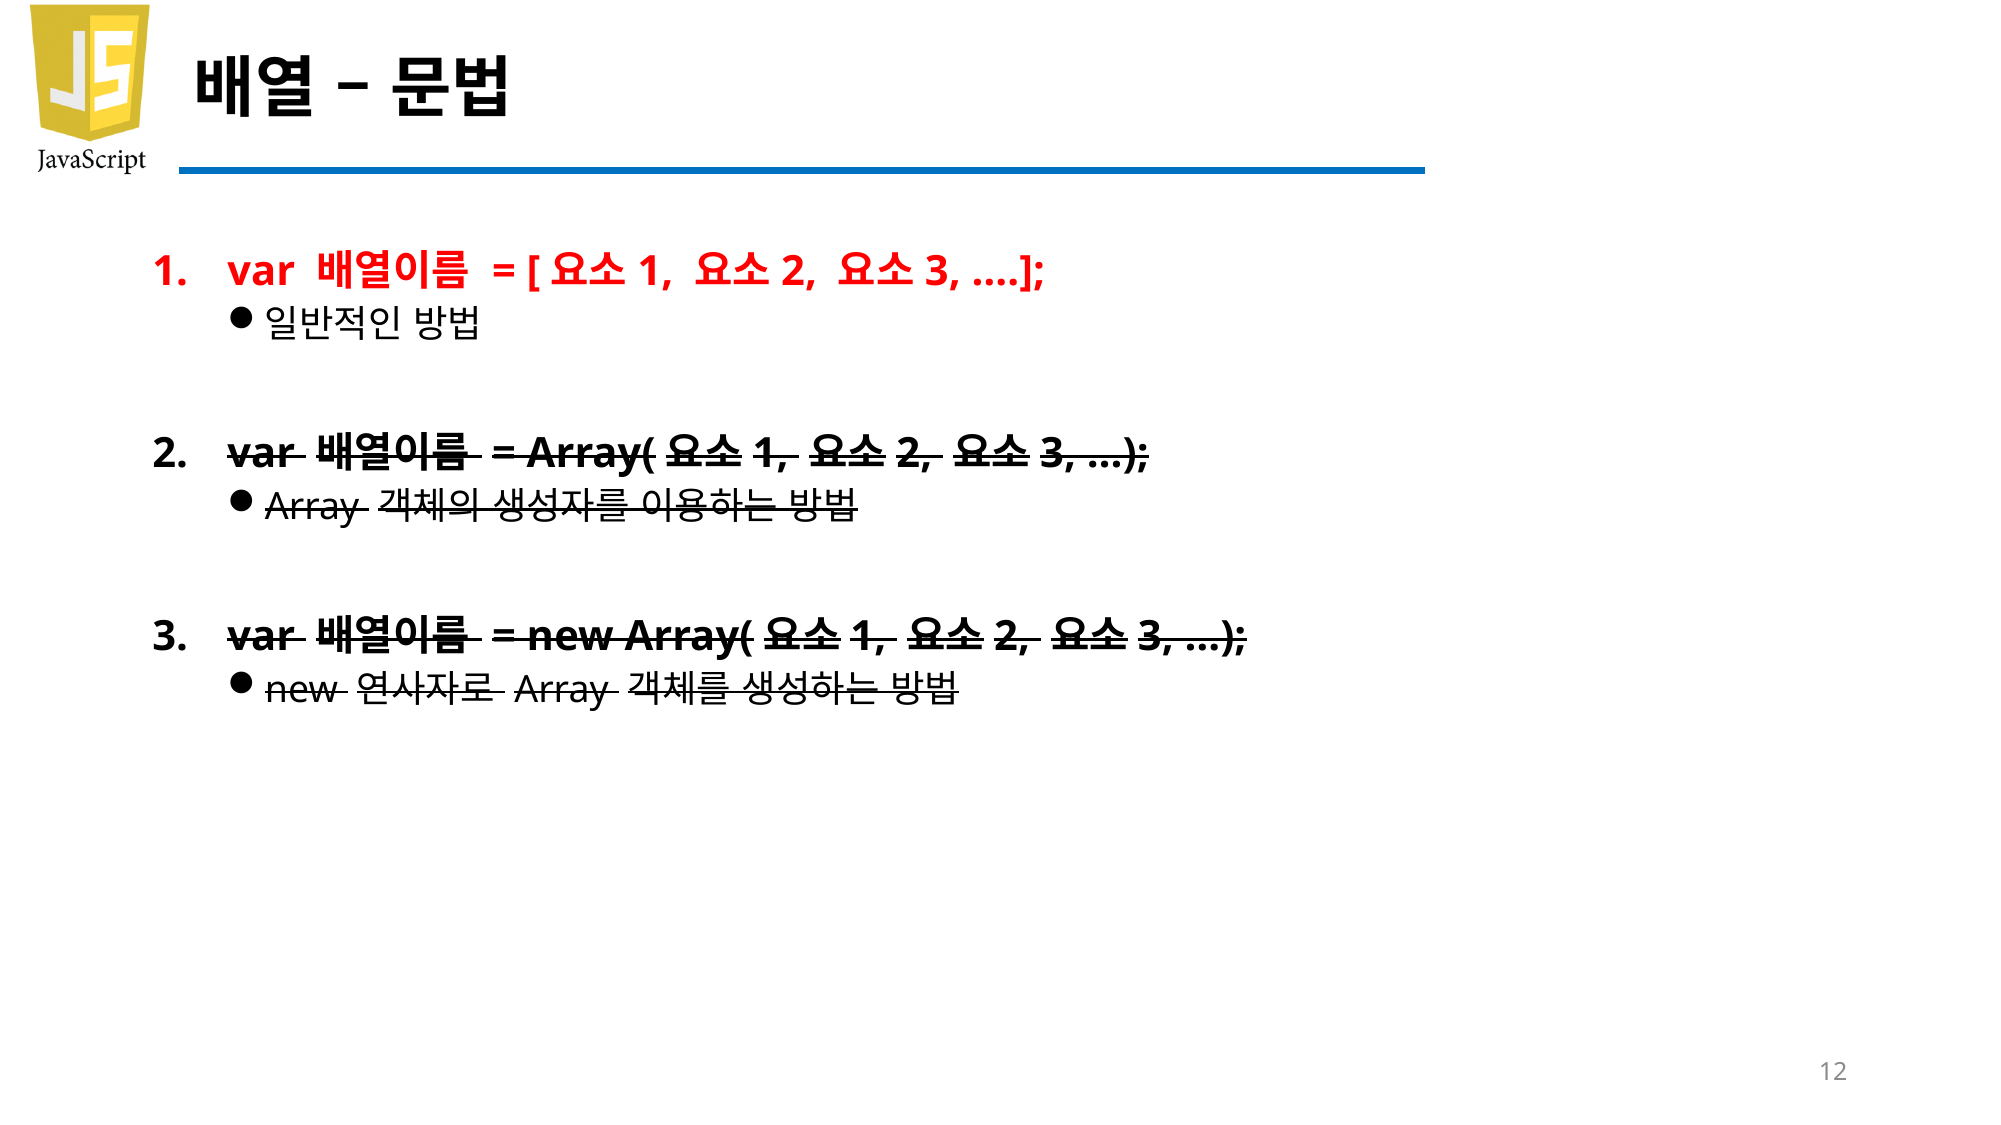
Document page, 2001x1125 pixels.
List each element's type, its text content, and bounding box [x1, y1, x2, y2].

title 배열 – 문법 [179, 8, 1736, 171]
slide_number 12 [1412, 1042, 1863, 1103]
list var 배열이름 = [요소1, 요소2, 요소3, ….]; 일반적인 방법 var 배열이름 = Array(요소1, 요소2, 요소3, …); Array 객체의 생성자를 이용하는 방법 var 배열이름 = new Array(요소1, 요소2, 요소3, …); new 연사자로 Array 객체를 생성하는 방법 [137, 241, 1863, 1014]
picture [0, 0, 179, 179]
